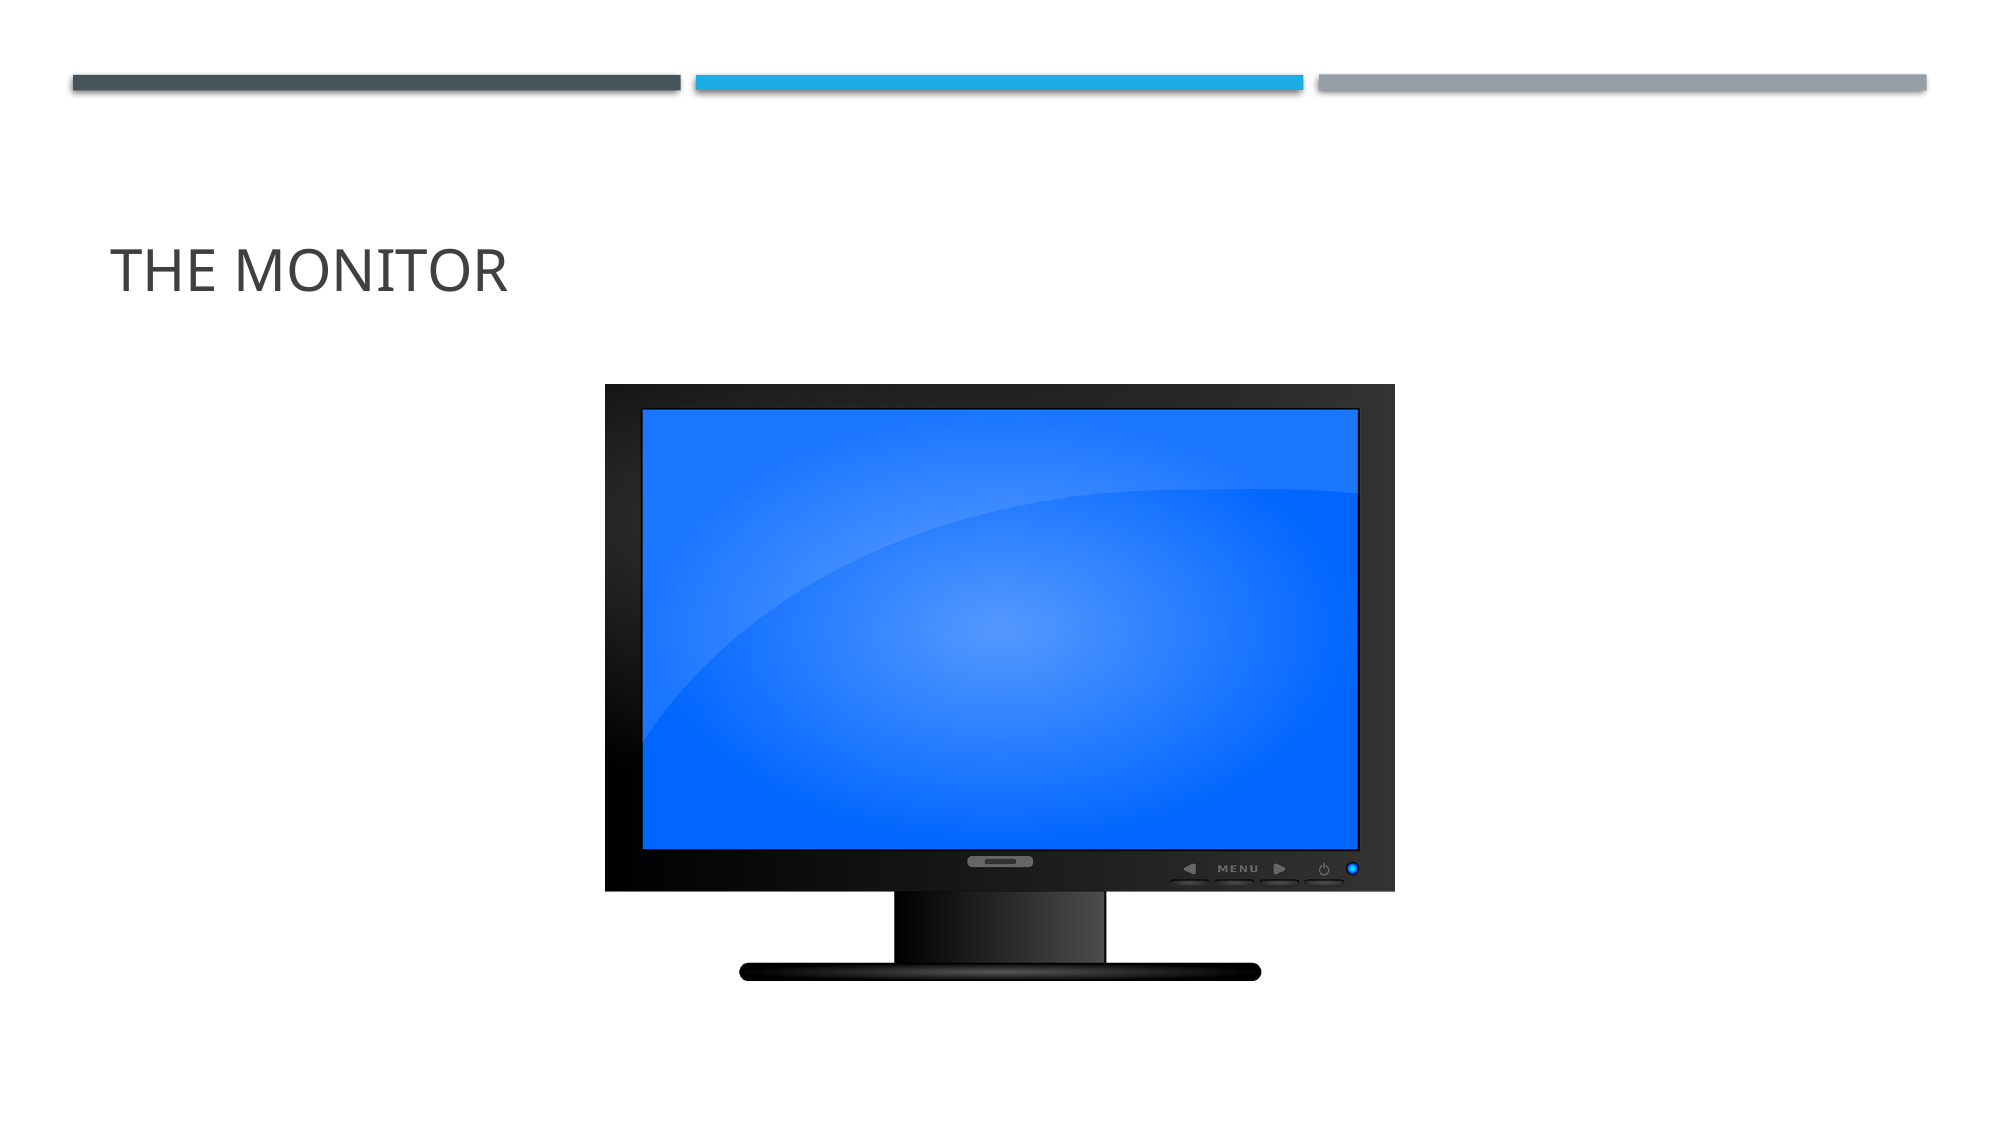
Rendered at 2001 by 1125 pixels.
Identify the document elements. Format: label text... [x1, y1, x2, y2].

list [604, 383, 1396, 981]
title The monitor [95, 115, 1905, 311]
